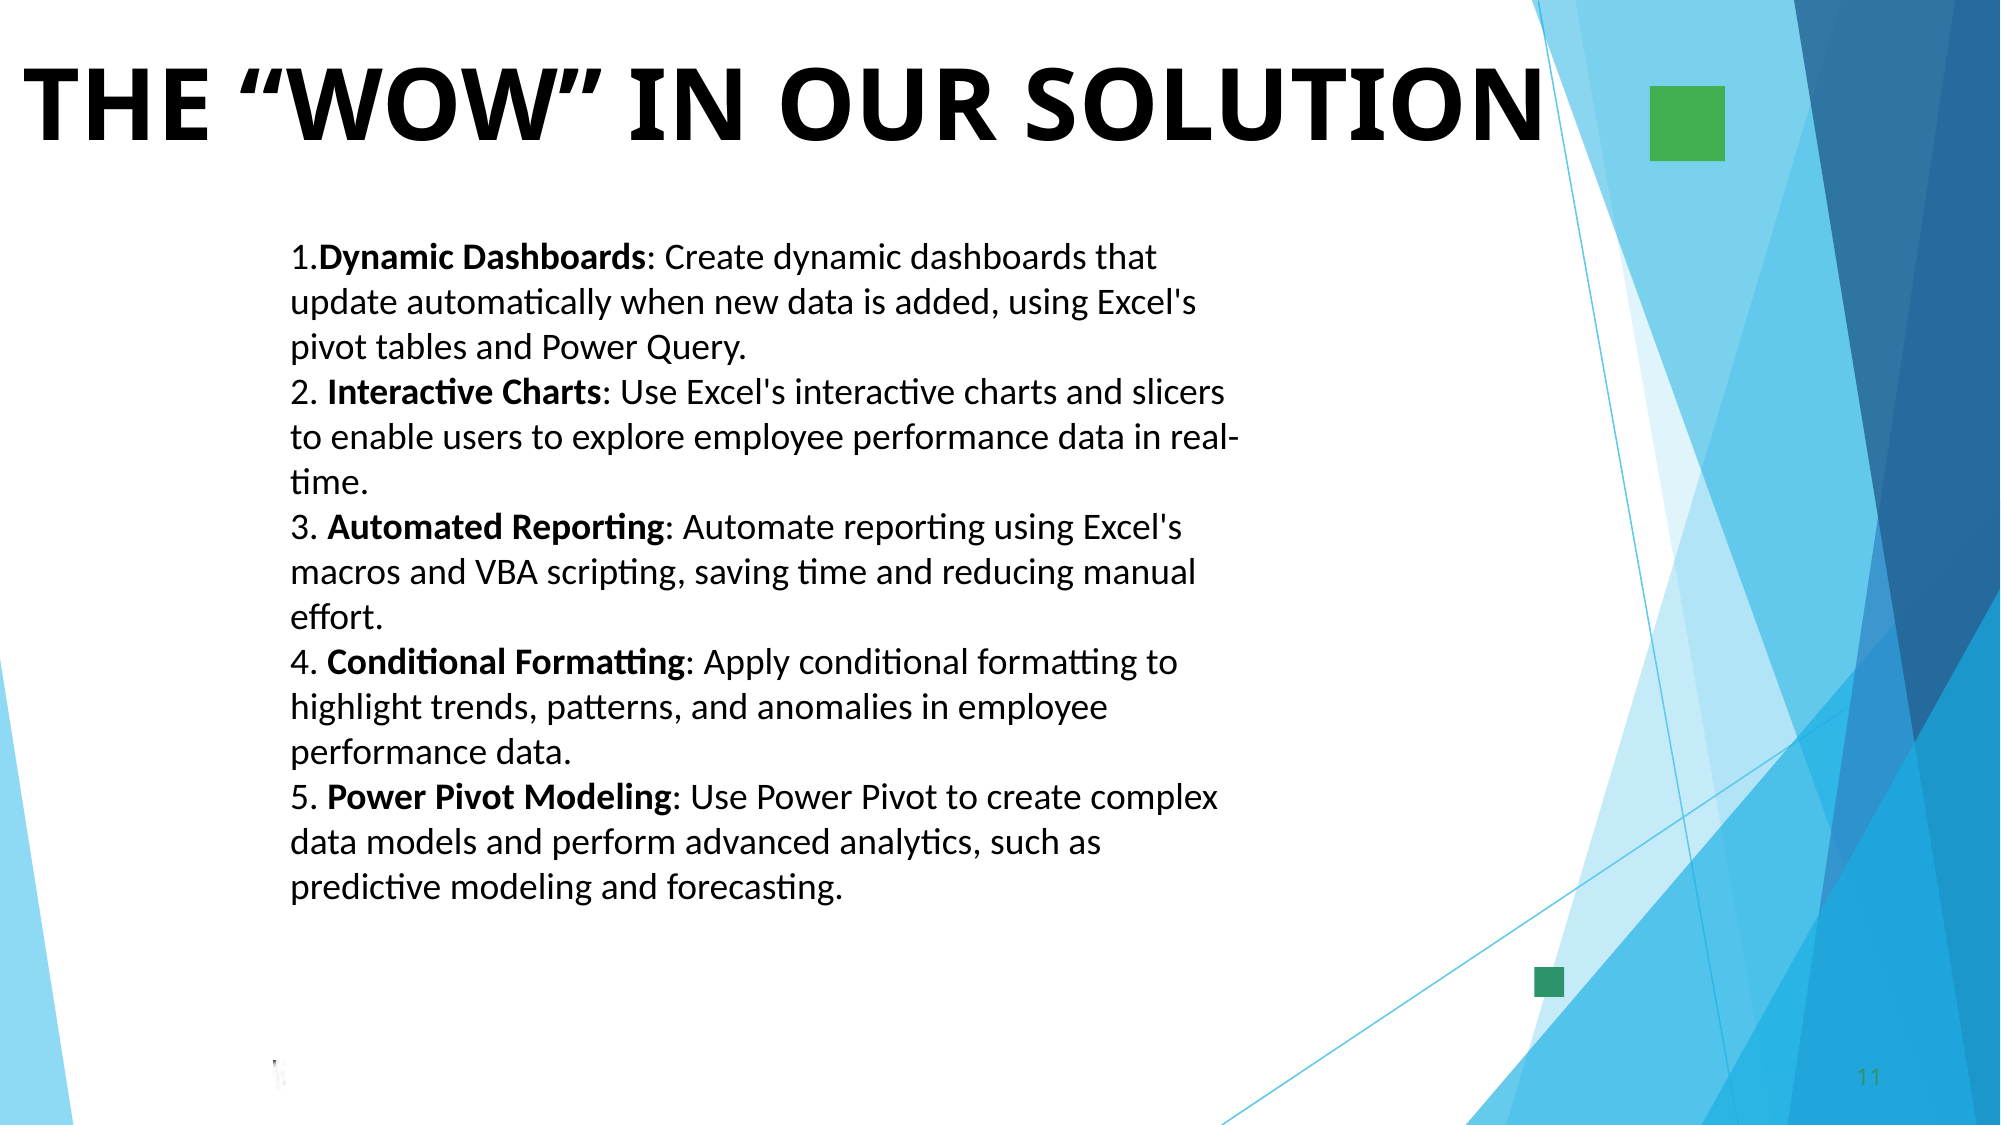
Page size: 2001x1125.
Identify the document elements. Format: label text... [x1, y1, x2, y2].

picture [273, 1060, 287, 1091]
text_box [1534, 967, 1565, 997]
text_box [1649, 86, 1725, 162]
text_box [1849, 1061, 1888, 1095]
text_box THE “WOW” IN OUR SOLUTION [20, 37, 1564, 280]
text_box 1.Dynamic Dashboards: Create dynamic dashboards that update automatically when new data is added, using Excel's pivot tables and Power Query. 2. Interactive Charts: Use Excel's interactive charts and slicers to enable users to explore employee performance data in real-time. 3. Automated Reporting: Automate reporting using Excel's macros and VBA scripting, saving time and reducing manual effort. 4. Conditional Formatting: Apply conditional formatting to highlight trends, patterns, and anomalies in employee performance data. 5. Power Pivot Modeling: Use Power Pivot to create complex data models and perform advanced analytics, such as predictive modeling and forecasting. [275, 224, 1276, 915]
